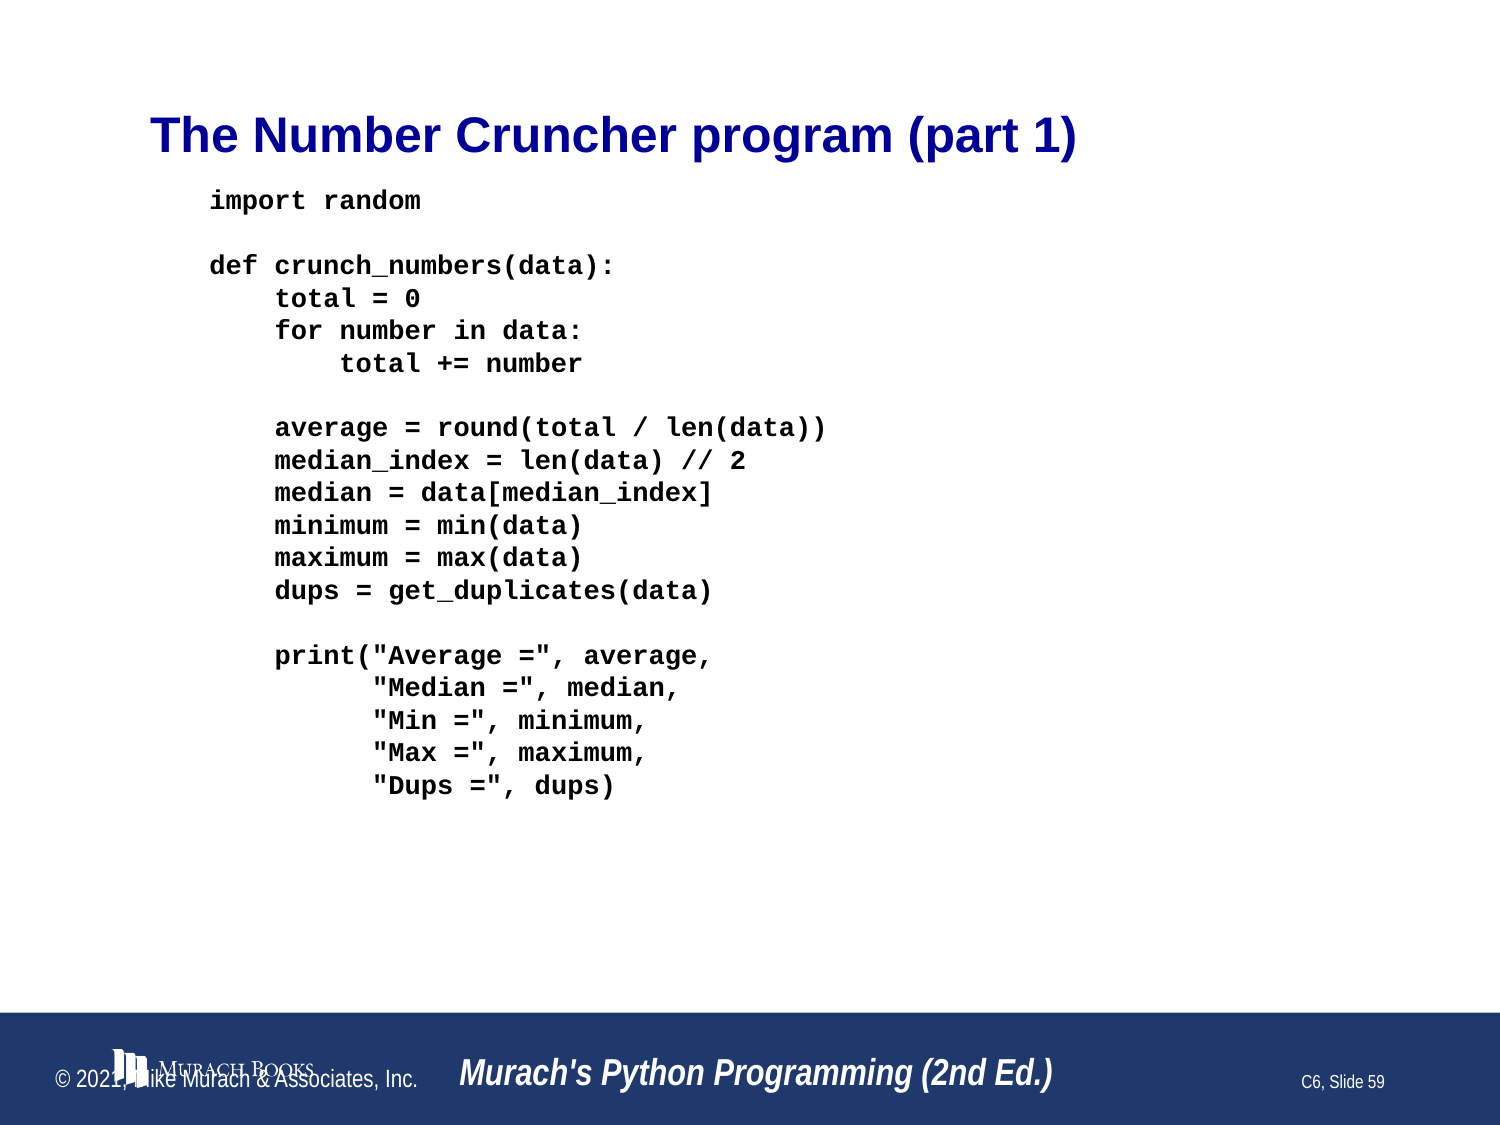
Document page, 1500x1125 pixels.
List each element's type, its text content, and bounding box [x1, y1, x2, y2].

footer © 2021, Mike Murach & Associates, Inc. [12, 1025, 463, 1100]
slide_number Murach's Python Programming (2nd Ed.) [463, 1025, 1075, 1100]
title The Number Cruncher program (part 1) [150, 102, 1350, 164]
list import random def crunch_numbers(data): total = 0 for number in data: total += number average = round(total / len(data)) median_index = len(data) // 2 median = data[median_index] minimum = min(data) maximum = max(data) dups = get_duplicates(data) print("Average =", average, "Median =", median, "Min =", minimum, "Max =", maximum, "Dups =", dups) [137, 174, 1350, 975]
slide_number C6, Slide 59 [1087, 1025, 1400, 1100]
